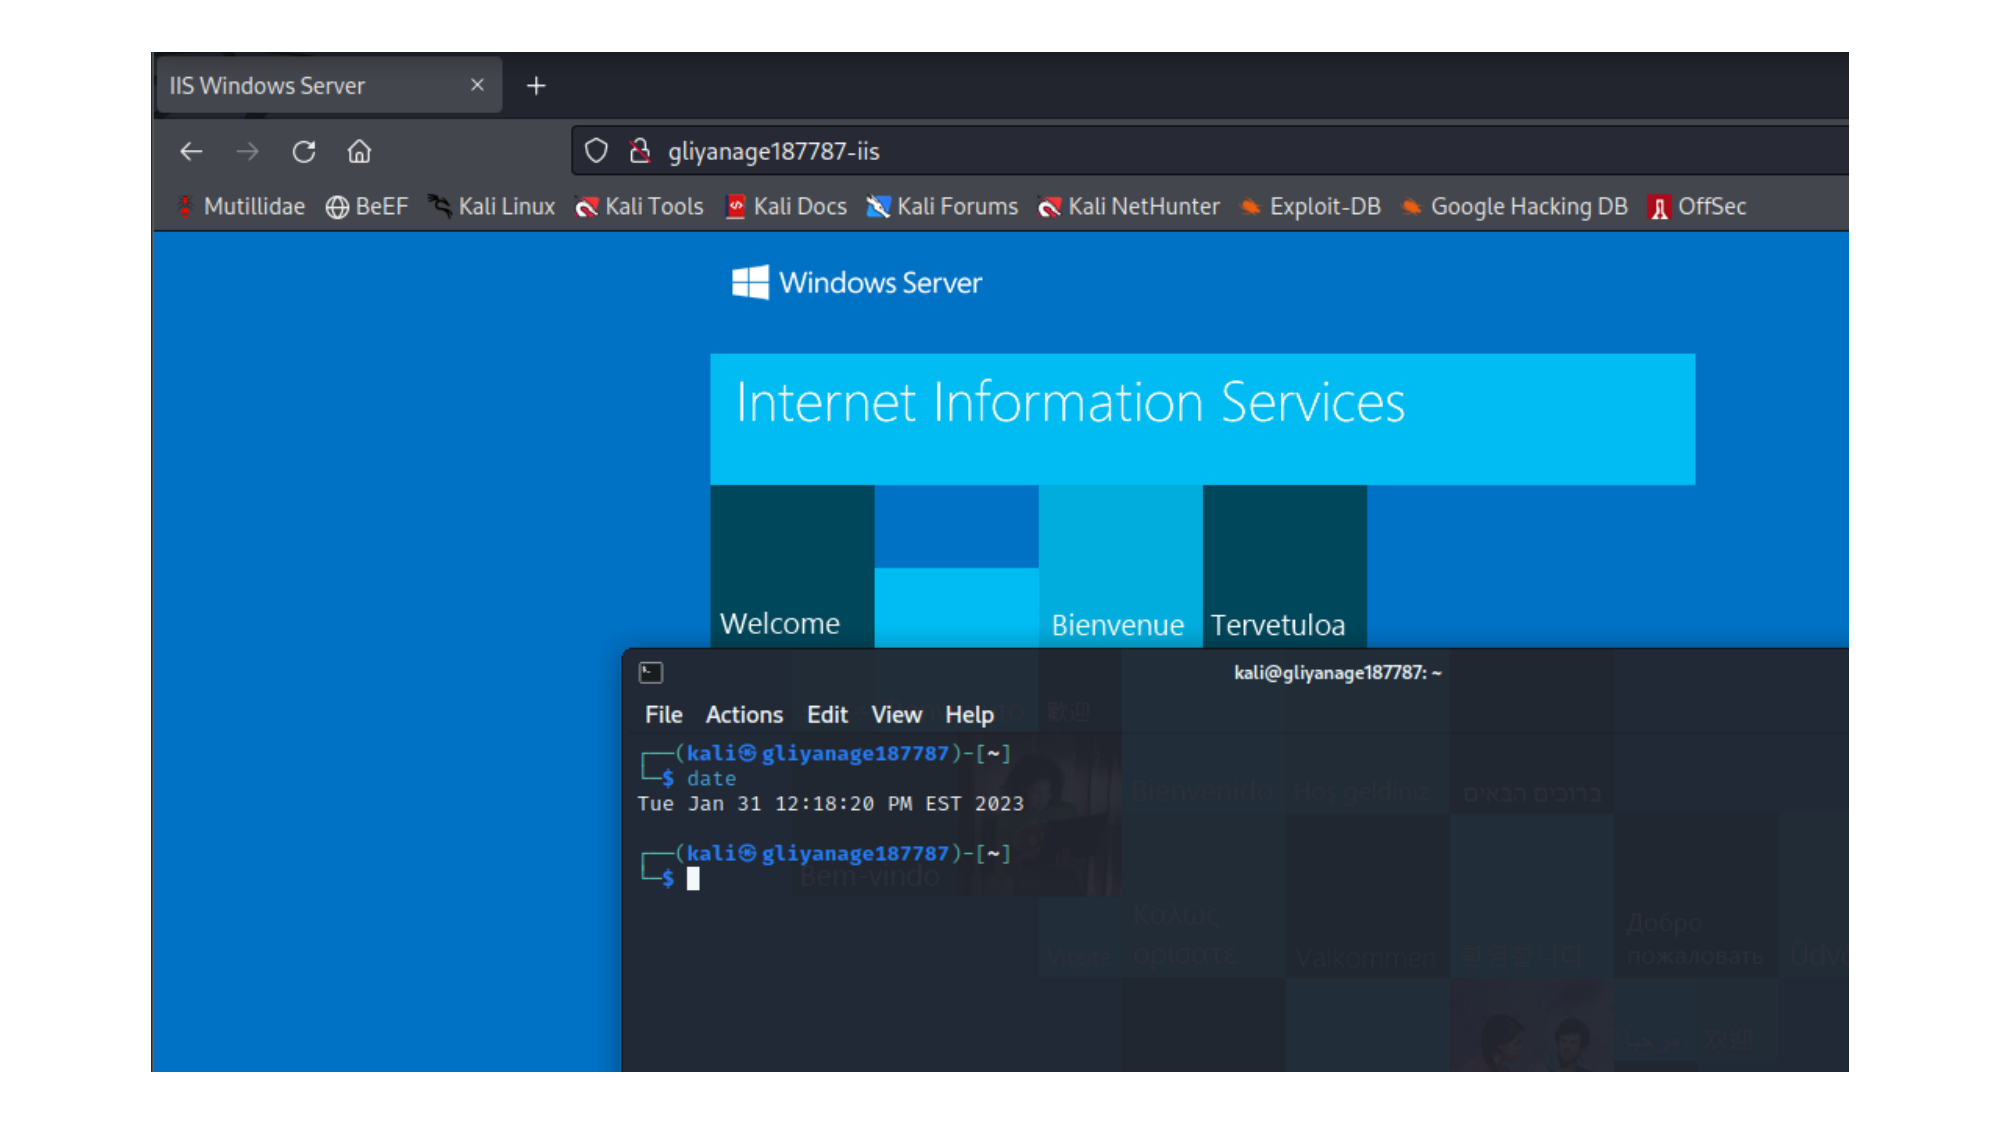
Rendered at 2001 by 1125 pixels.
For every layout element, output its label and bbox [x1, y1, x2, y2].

picture [151, 52, 1849, 1072]
